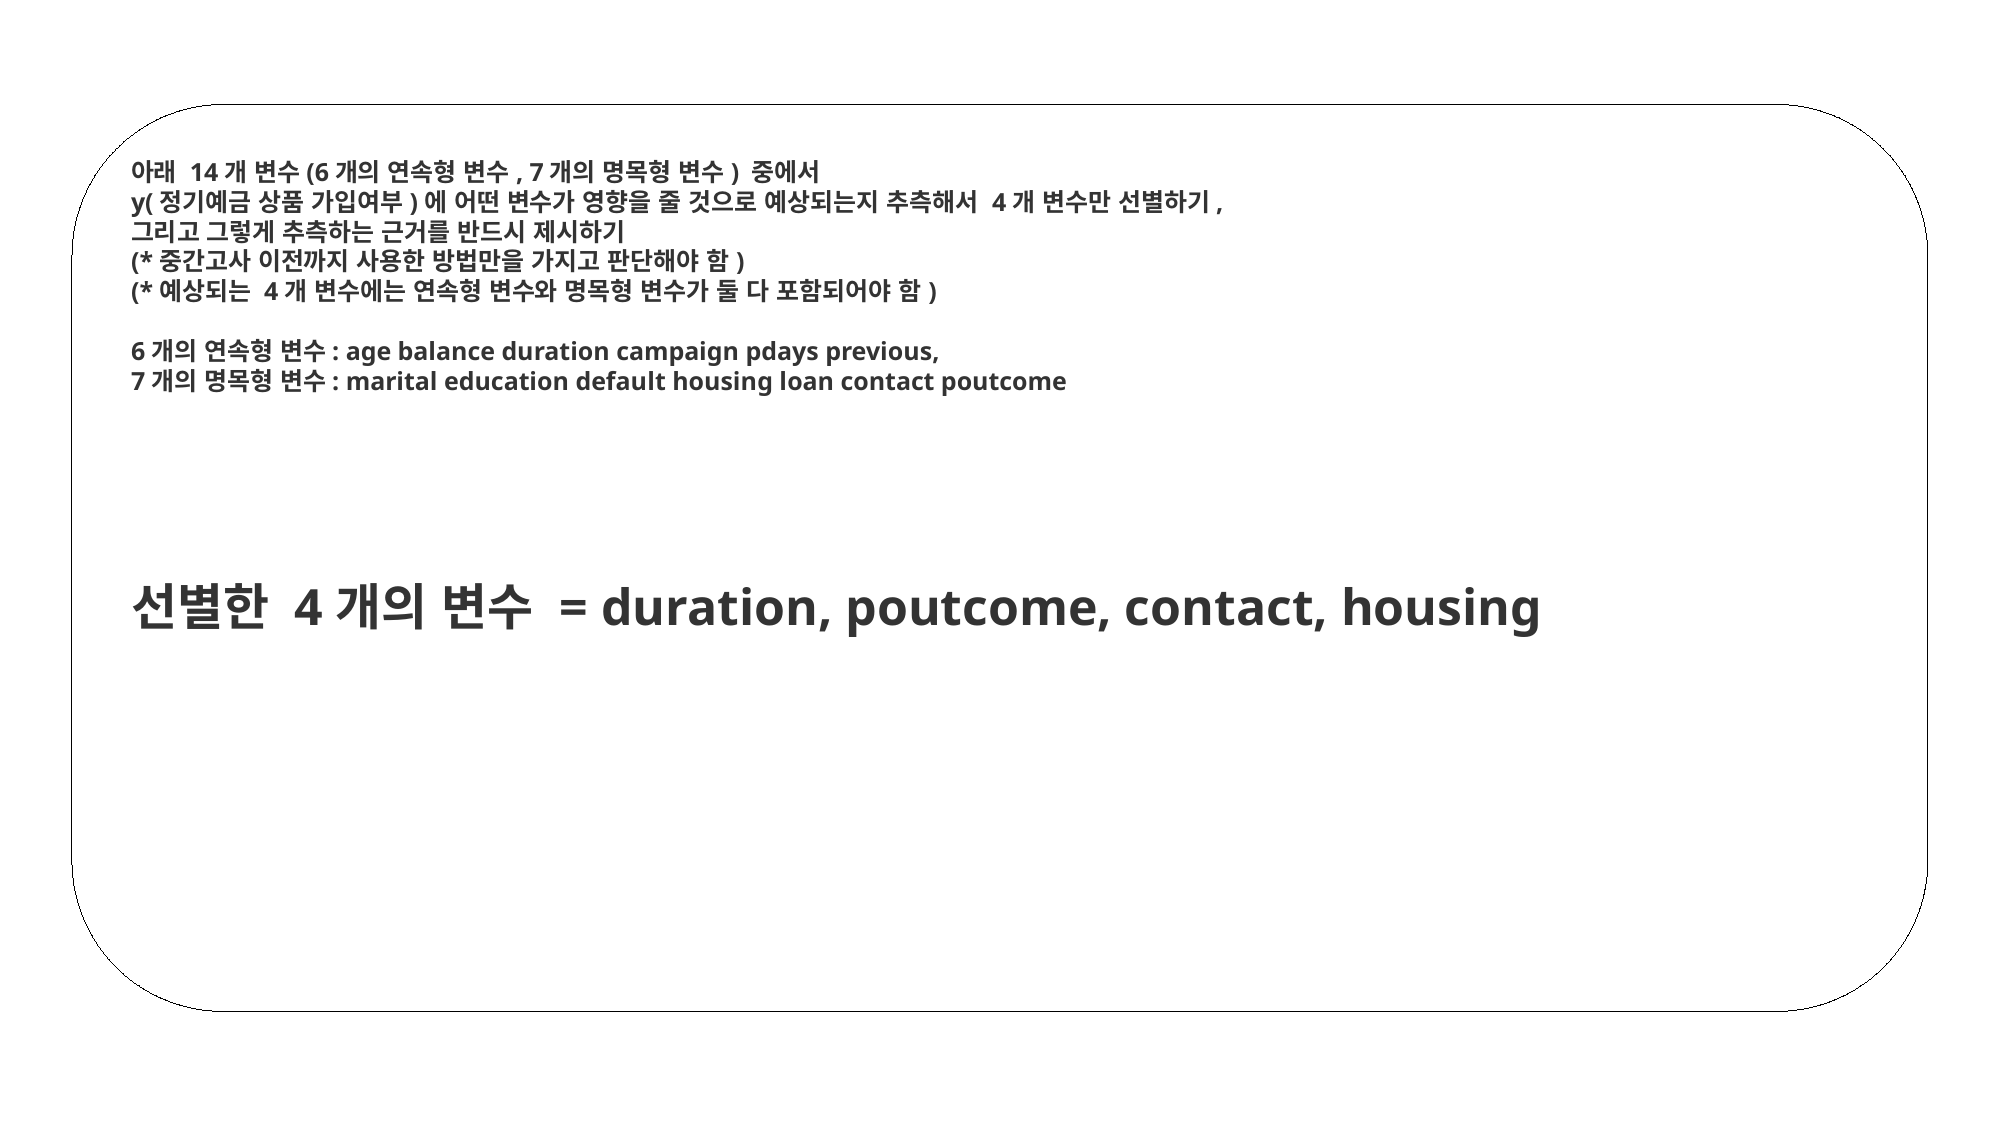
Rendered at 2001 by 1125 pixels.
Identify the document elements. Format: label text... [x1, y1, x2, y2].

text_box 아래 14개 변수(6개의 연속형 변수, 7개의 명목형 변수) 중에서 y(정기예금 상품 가입여부)에 어떤 변수가 영향을 줄 것으로 예상되는지 추측해서 4개 변수만 선별하기, 그리고 그렇게 추측하는 근거를 반드시 제시하기 (*중간고사 이전까지 사용한 방법만을 가지고 판단해야 함) (*예상되는 4개 변수에는 연속형 변수와 명목형 변수가 둘 다 포함되어야 함) 6개의 연속형 변수: age balance duration campaign pdays previous, 7개의 명목형 변수: marital education default housing loan contact poutcome 선별한 4개의 변수 = duration, poutcome, contact, housing [71, 104, 1928, 1012]
